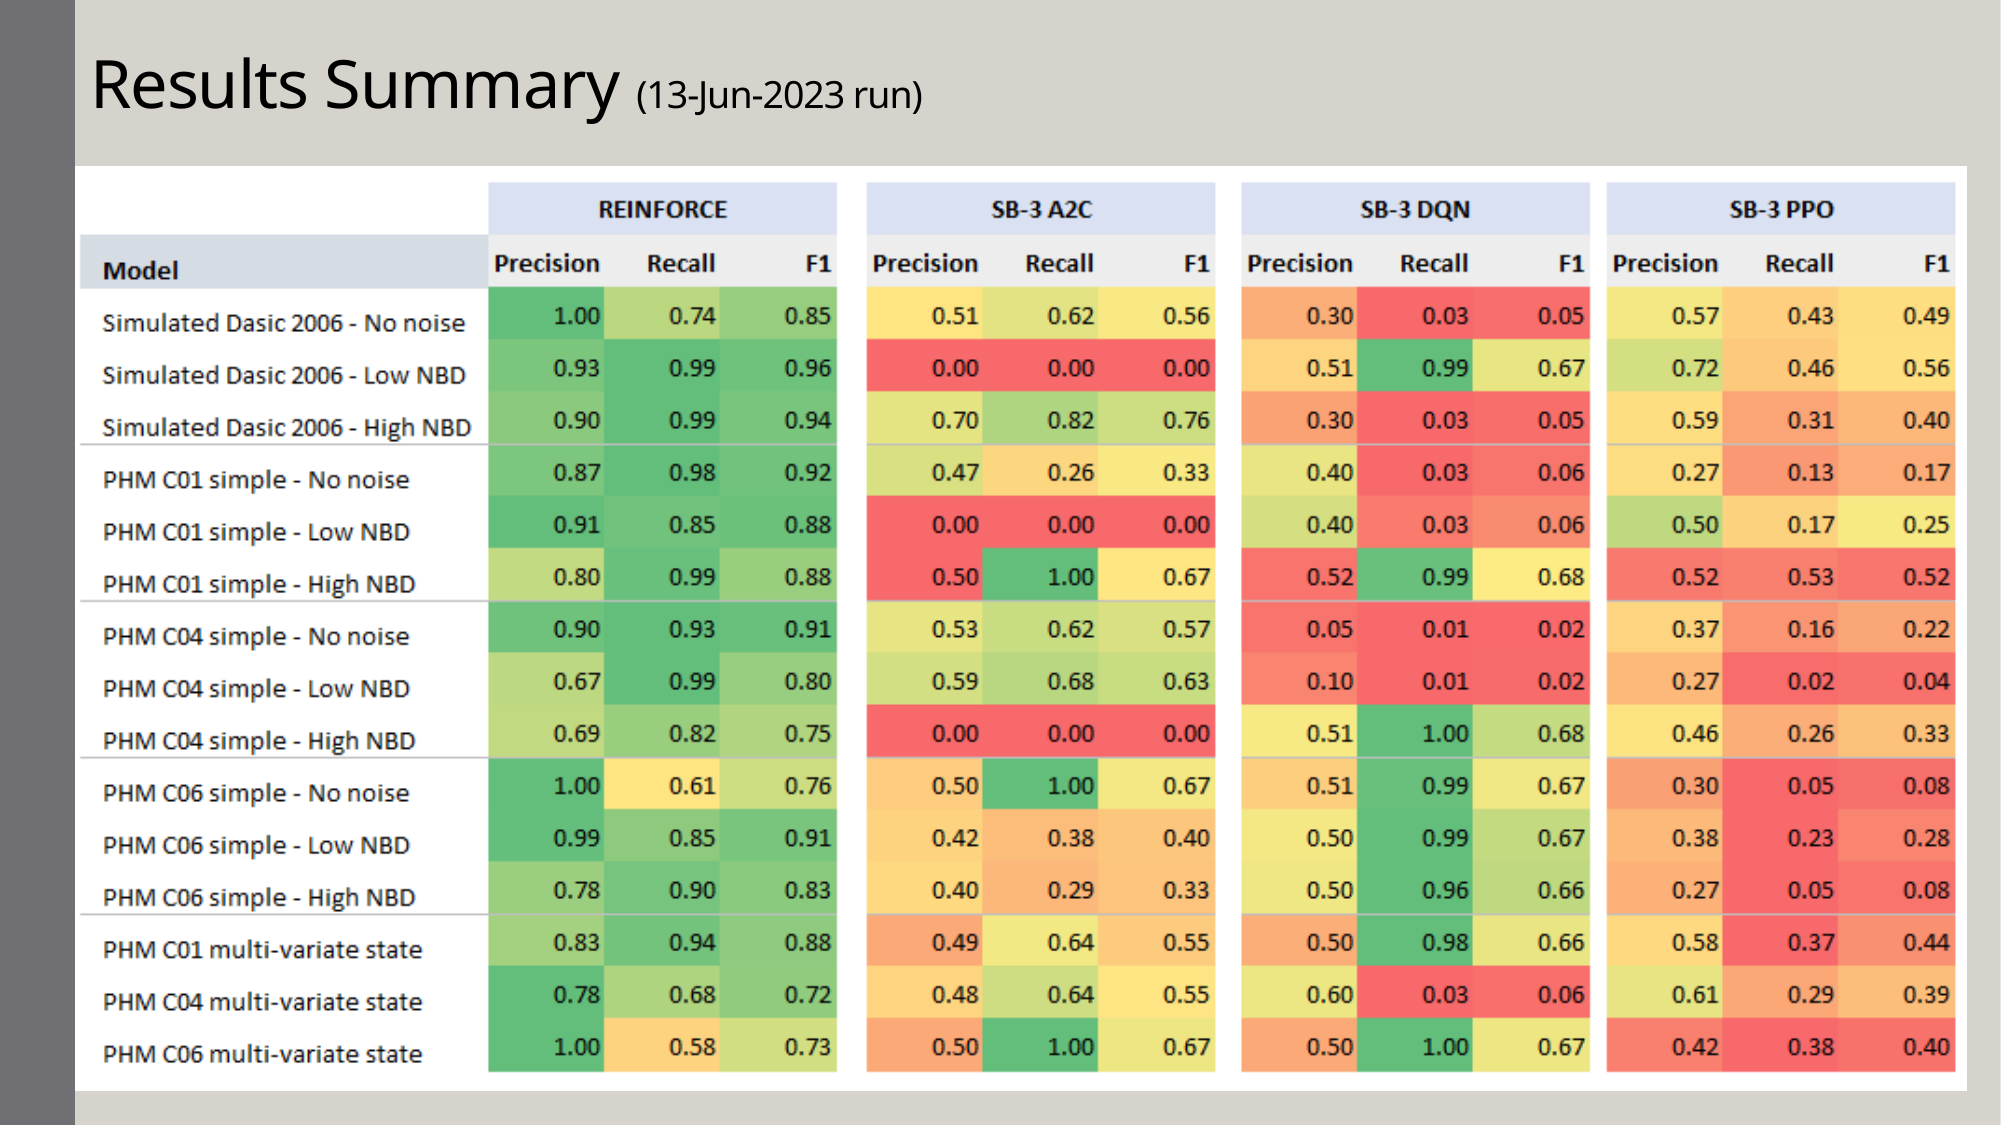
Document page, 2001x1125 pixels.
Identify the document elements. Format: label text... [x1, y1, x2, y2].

picture [74, 166, 1967, 1092]
title Results Summary (13-Jun-2023 run) [76, 0, 1826, 130]
text_box [76, 0, 2000, 1125]
text_box [0, 0, 76, 1125]
